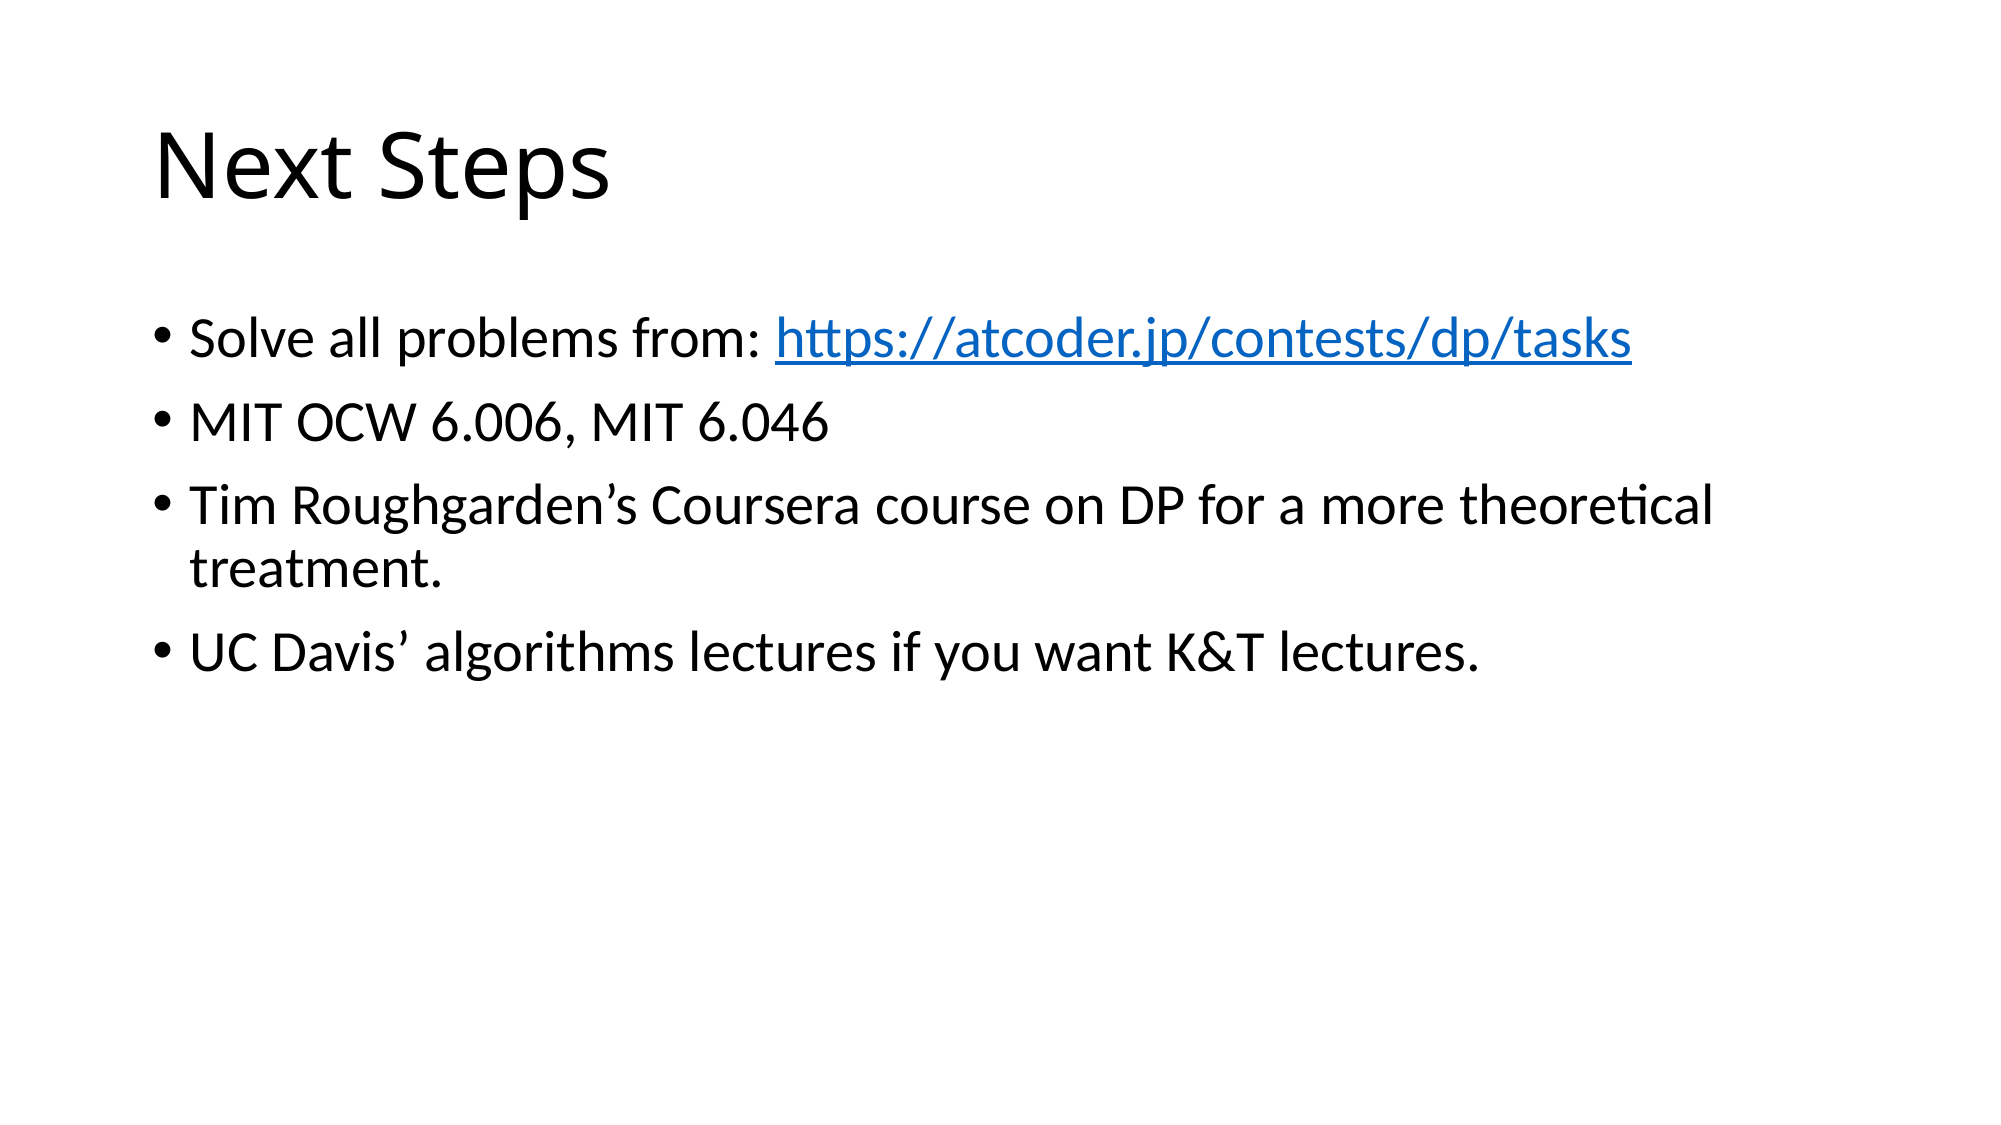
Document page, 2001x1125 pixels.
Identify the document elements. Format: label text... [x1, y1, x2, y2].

list Solve all problems from: https://atcoder.jp/contests/dp/tasks MIT OCW 6.006, MIT 6.046 Tim Roughgarden’s Coursera course on DP for a more theoretical treatment. UC Davis’ algorithms lectures if you want K&T lectures. [137, 299, 1863, 1014]
title Next Steps [137, 59, 1863, 278]
